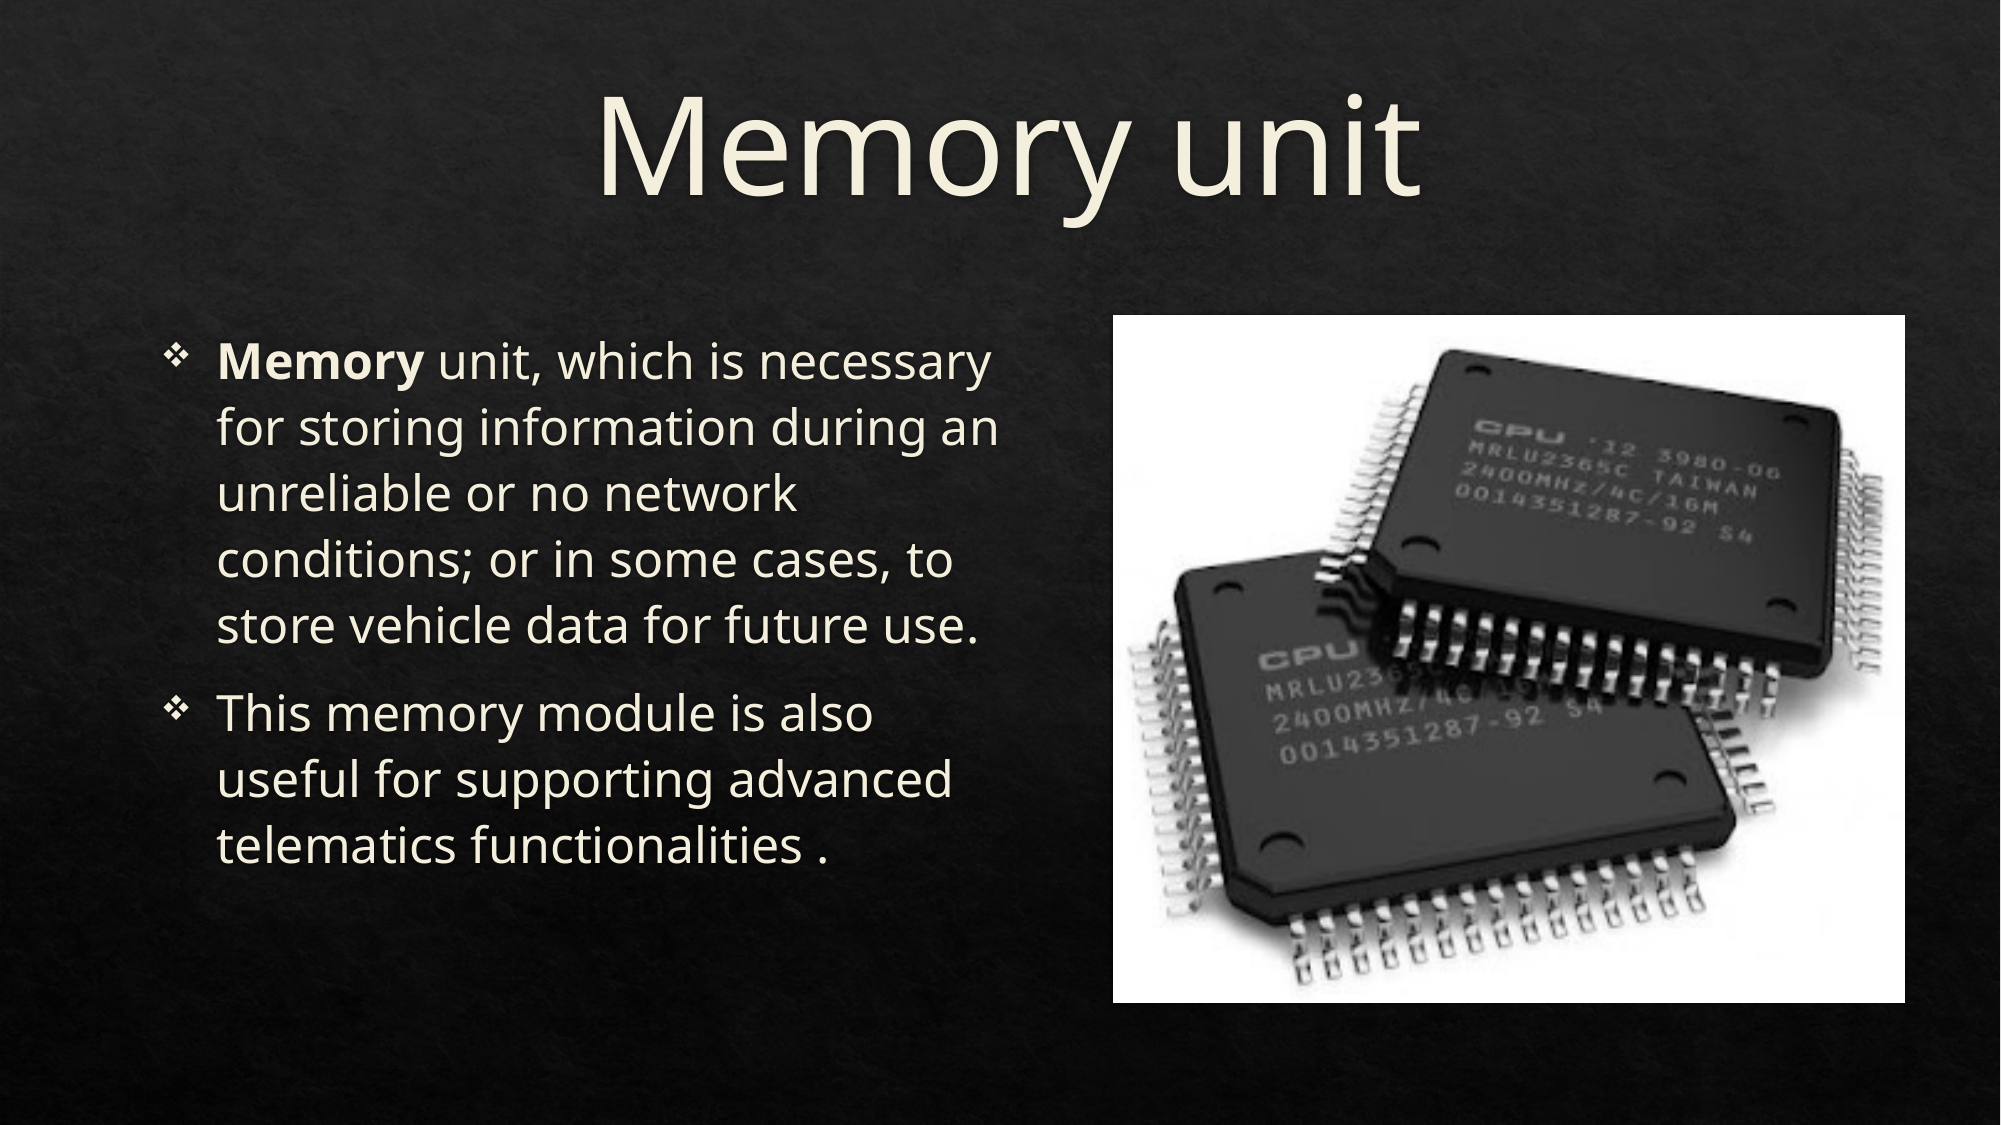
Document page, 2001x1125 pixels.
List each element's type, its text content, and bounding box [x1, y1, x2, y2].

title Memory unit [71, 39, 1944, 233]
list Memory unit, which is necessary for storing information during an unreliable or no network conditions; or in some cases, to store vehicle data for future use. This memory module is also useful for supporting advanced telematics functionalities . [145, 315, 1035, 1003]
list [1112, 315, 1905, 1003]
